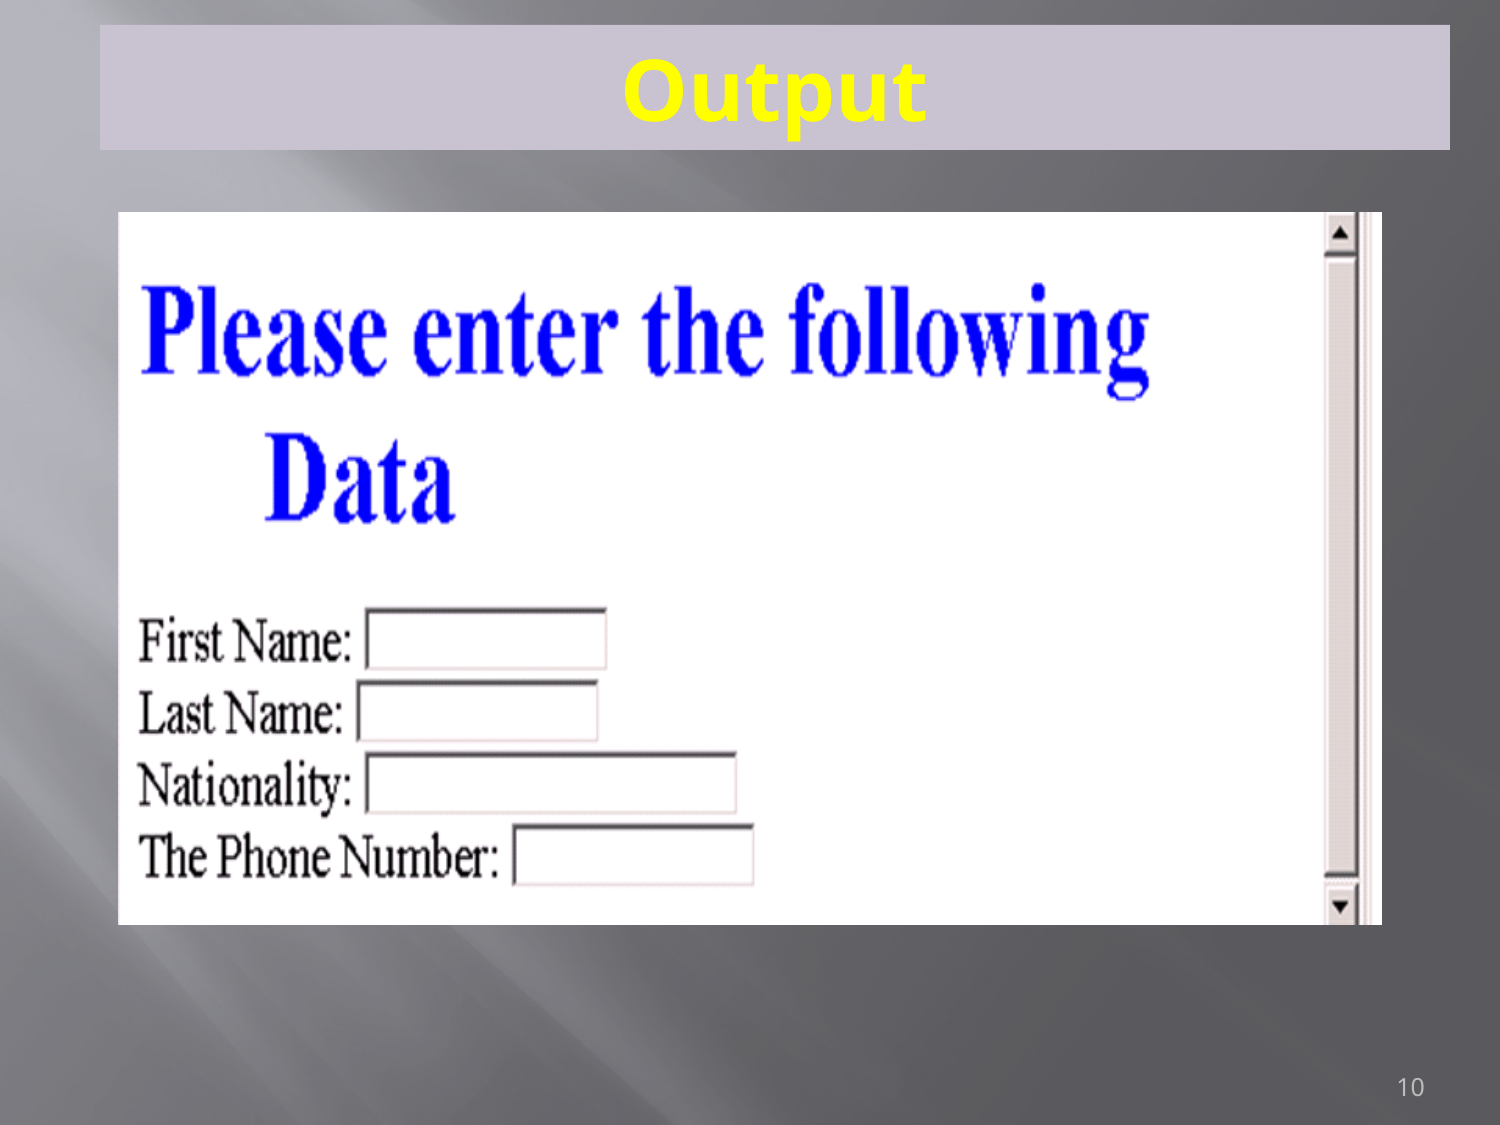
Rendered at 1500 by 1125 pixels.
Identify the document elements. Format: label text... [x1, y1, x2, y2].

title Output [99, 24, 1450, 150]
slide_number 10 [1299, 1052, 1425, 1113]
picture [118, 212, 1382, 925]
